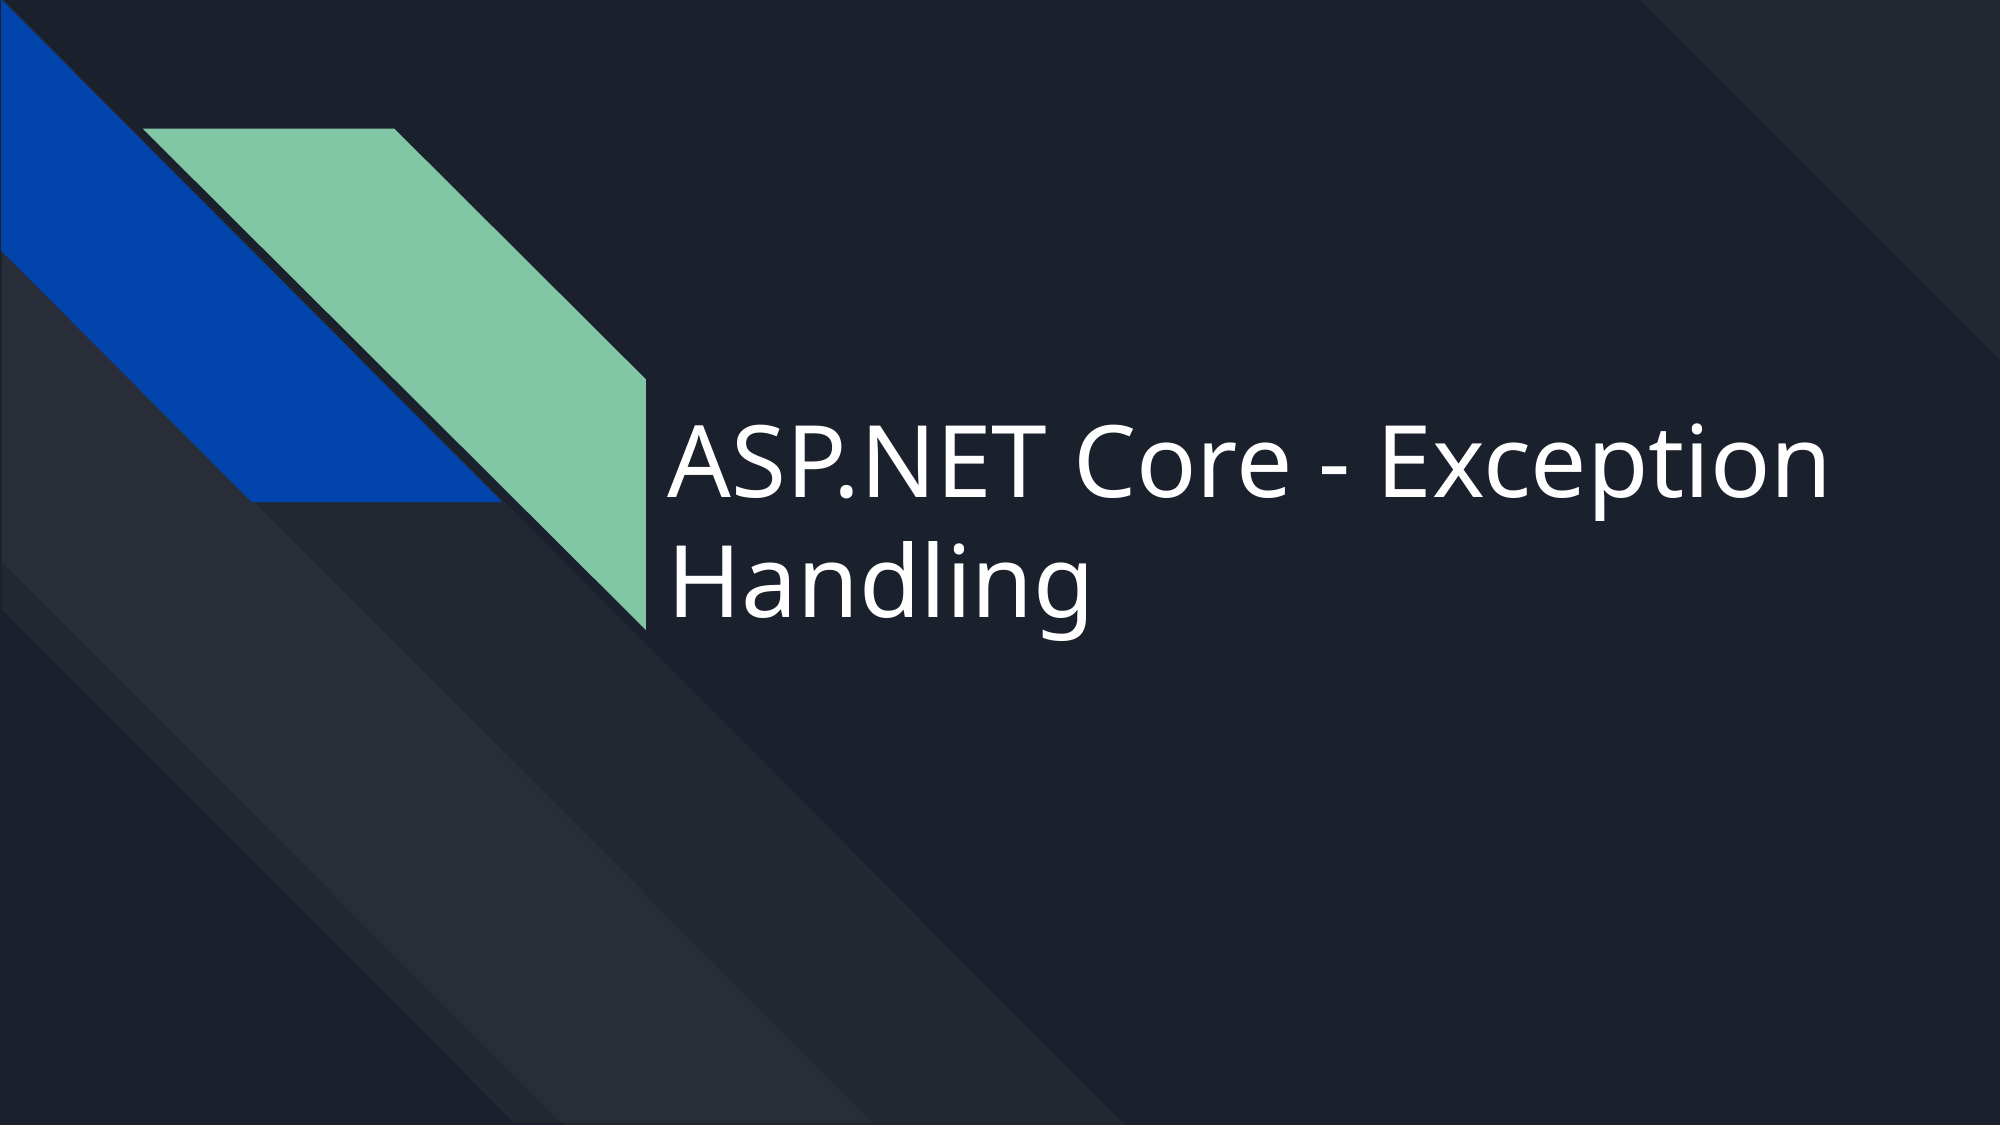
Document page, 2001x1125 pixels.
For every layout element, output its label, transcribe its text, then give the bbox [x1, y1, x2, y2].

title ASP.NET Core - Exception Handling [647, 377, 1957, 597]
